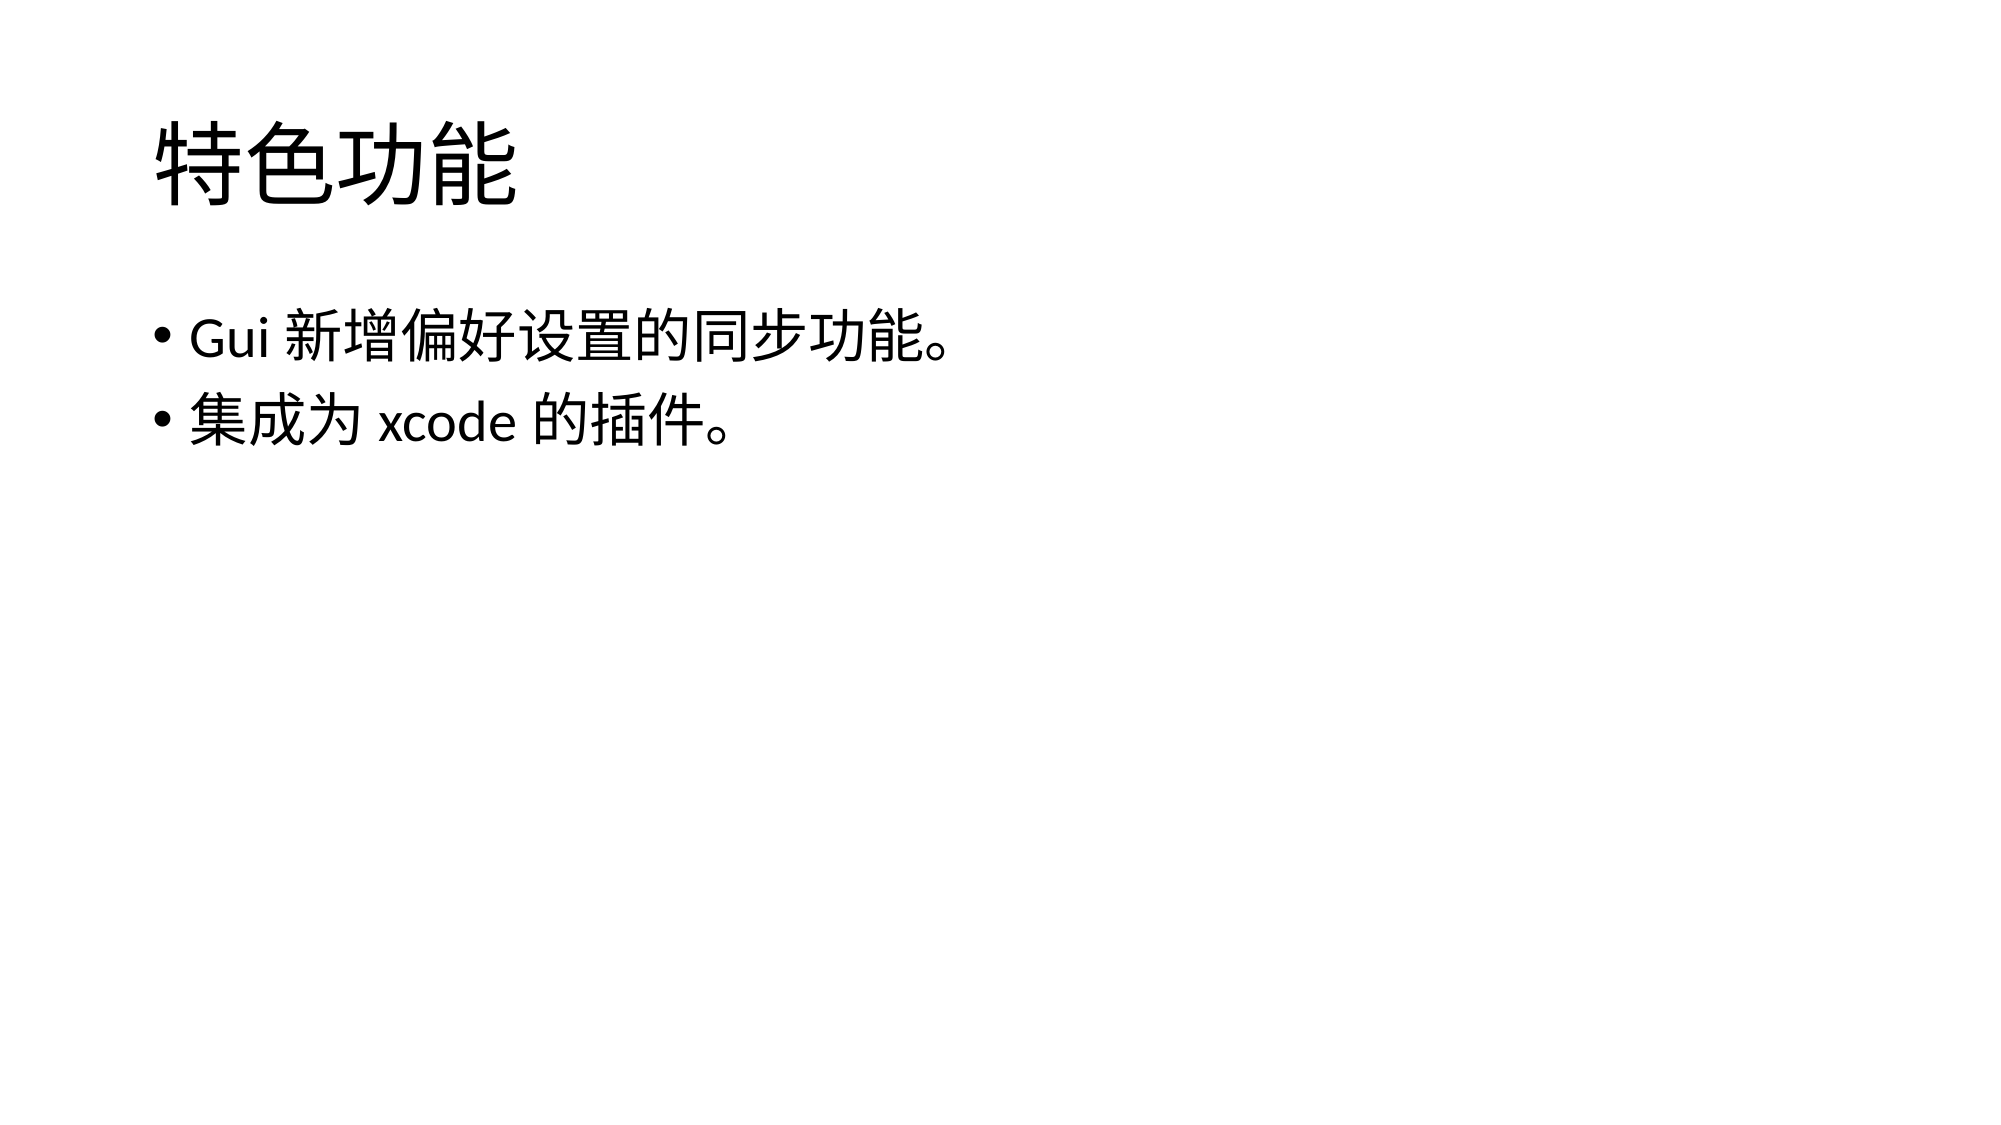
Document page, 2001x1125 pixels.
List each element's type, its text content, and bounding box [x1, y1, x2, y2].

title 特色功能 [137, 59, 1863, 278]
list Gui新增偏好设置的同步功能。 集成为xcode的插件。 [137, 299, 1863, 1014]
